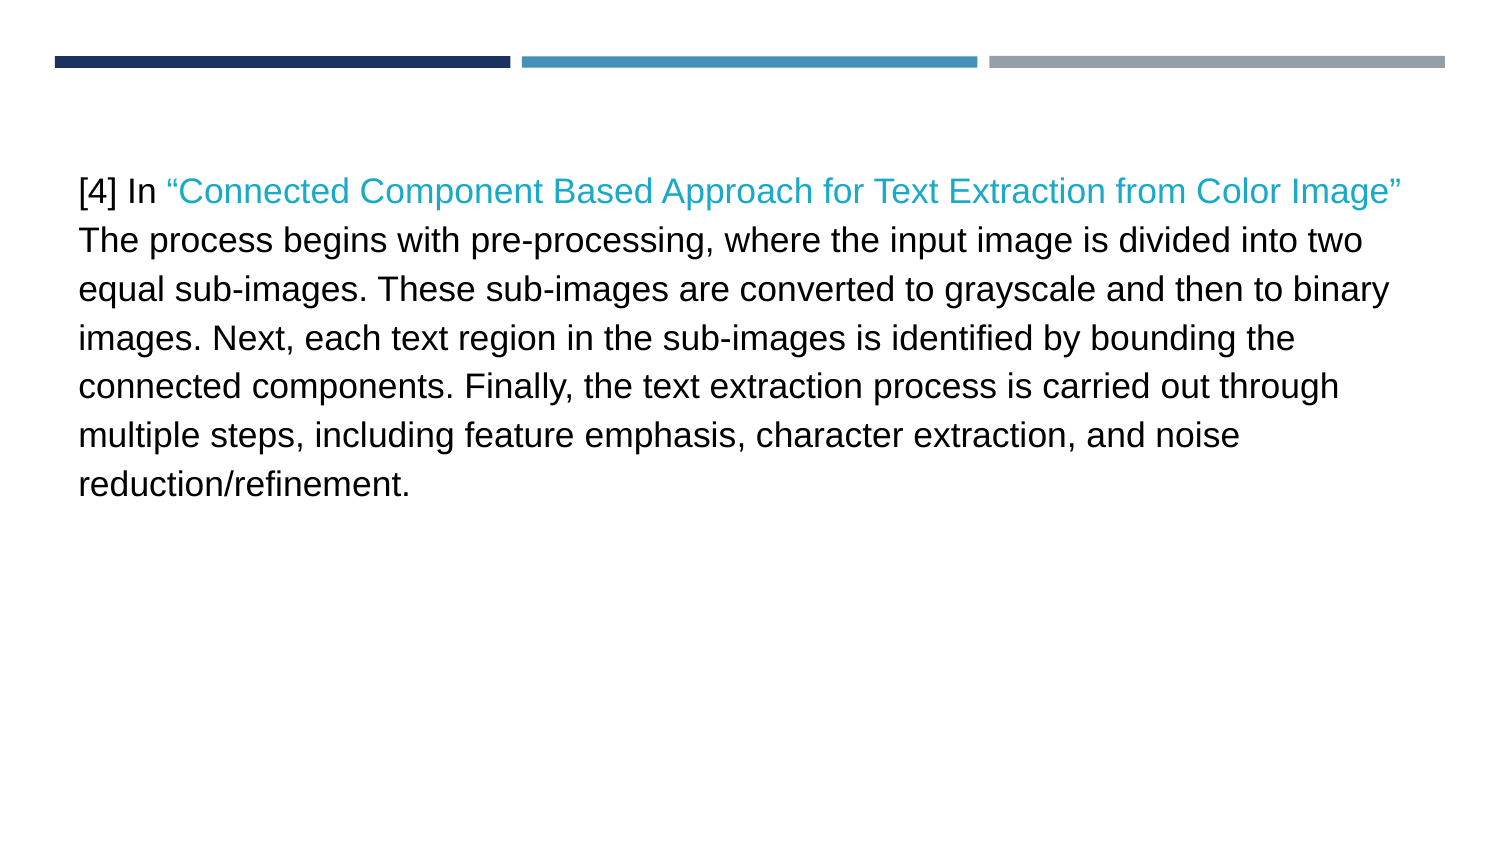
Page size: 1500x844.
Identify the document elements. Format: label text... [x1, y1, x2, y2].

text_box [4] In “Connected Component Based Approach for Text Extraction from Color Image” The process begins with pre-processing, where the input image is divided into two equal sub-images. These sub-images are converted to grayscale and then to binary images. Next, each text region in the sub-images is identified by bounding the connected components. Finally, the text extraction process is carried out through multiple steps, including feature emphasis, character extraction, and noise reduction/refinement. [67, 155, 1433, 611]
